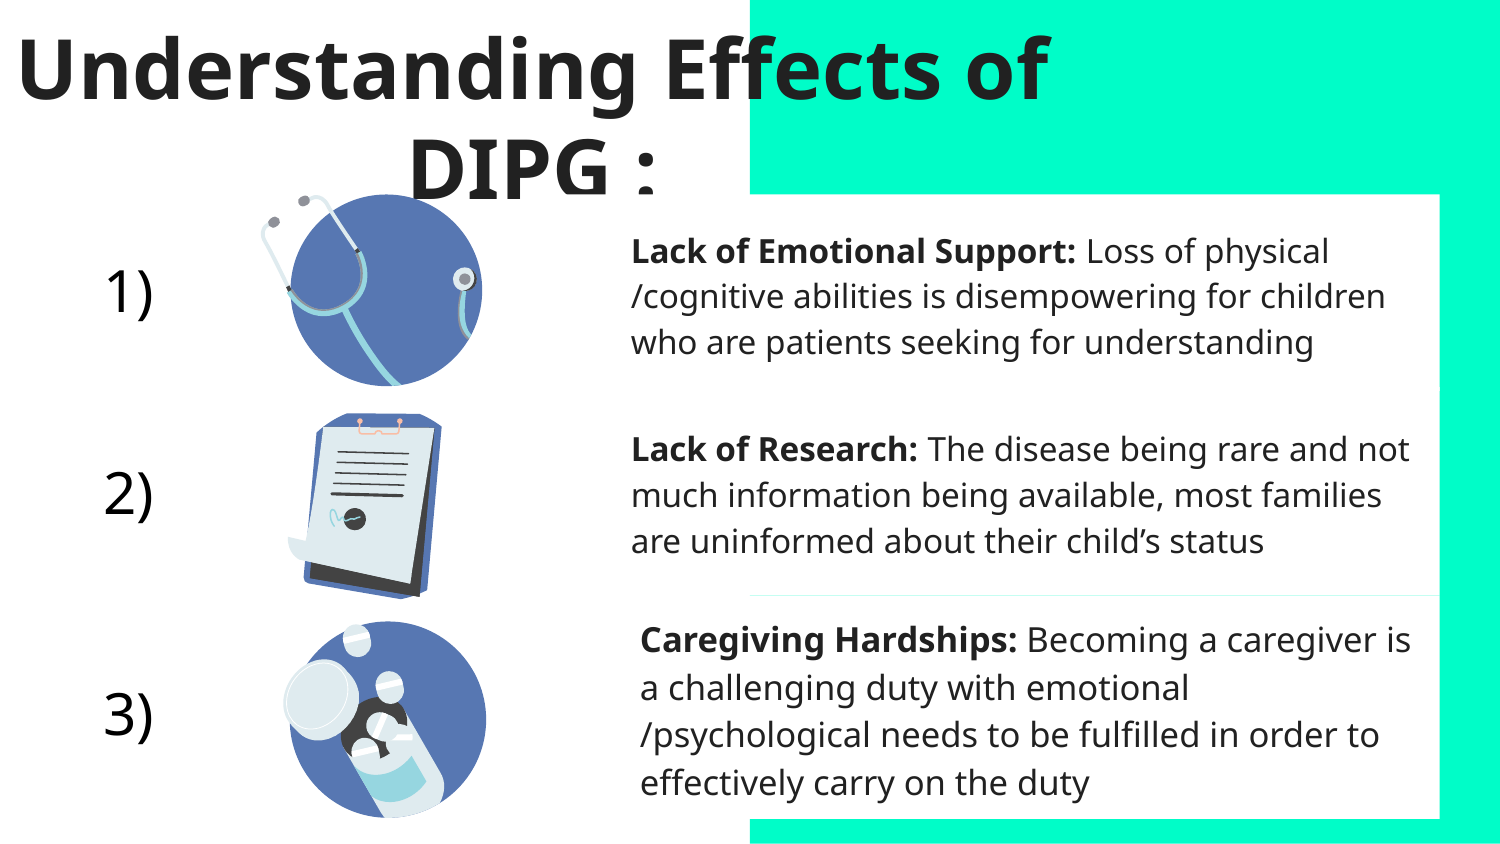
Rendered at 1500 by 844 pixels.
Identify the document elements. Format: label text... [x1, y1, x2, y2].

list Caregiving Hardships: Becoming a caregiver is a challenging duty with emotional /psychological needs to be fulfilled in order to effectively carry on the duty [543, 595, 1440, 819]
list Lack of Research: The disease being rare and not much information being available, most families are uninformed about their child’s status [543, 387, 1440, 595]
text_box 3) [88, 662, 222, 763]
title Understanding Effects of DIPG : [0, 0, 1065, 232]
list Lack of Emotional Support: Loss of physical /cognitive abilities is disempowering for children who are patients seeking for understanding [543, 194, 1440, 387]
text_box 1) [88, 239, 222, 340]
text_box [257, 194, 483, 387]
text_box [279, 621, 487, 819]
text_box 2) [88, 440, 222, 541]
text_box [285, 406, 481, 602]
